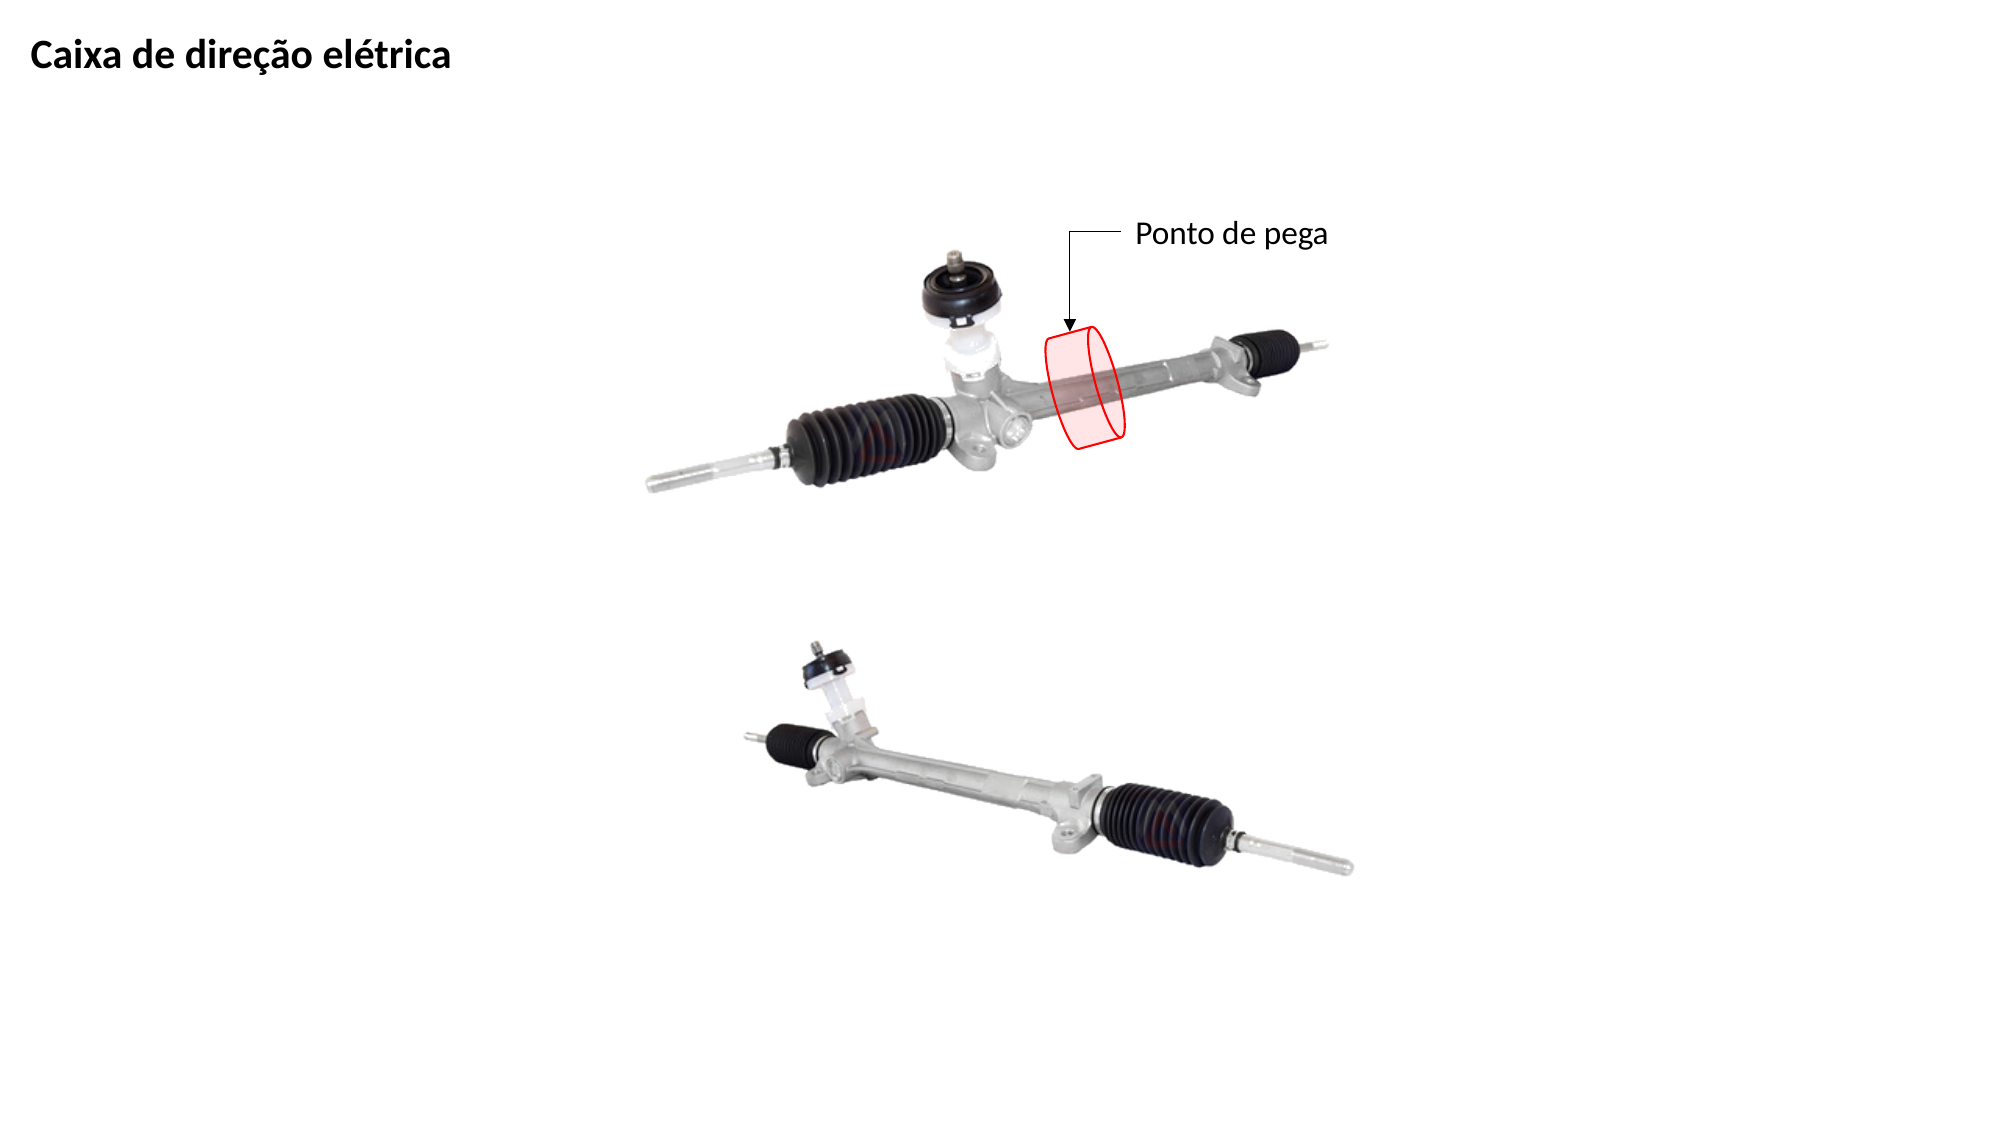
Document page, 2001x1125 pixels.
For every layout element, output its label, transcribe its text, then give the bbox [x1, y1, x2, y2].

text_box Caixa de direção elétrica [15, 19, 467, 85]
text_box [609, 195, 1391, 930]
